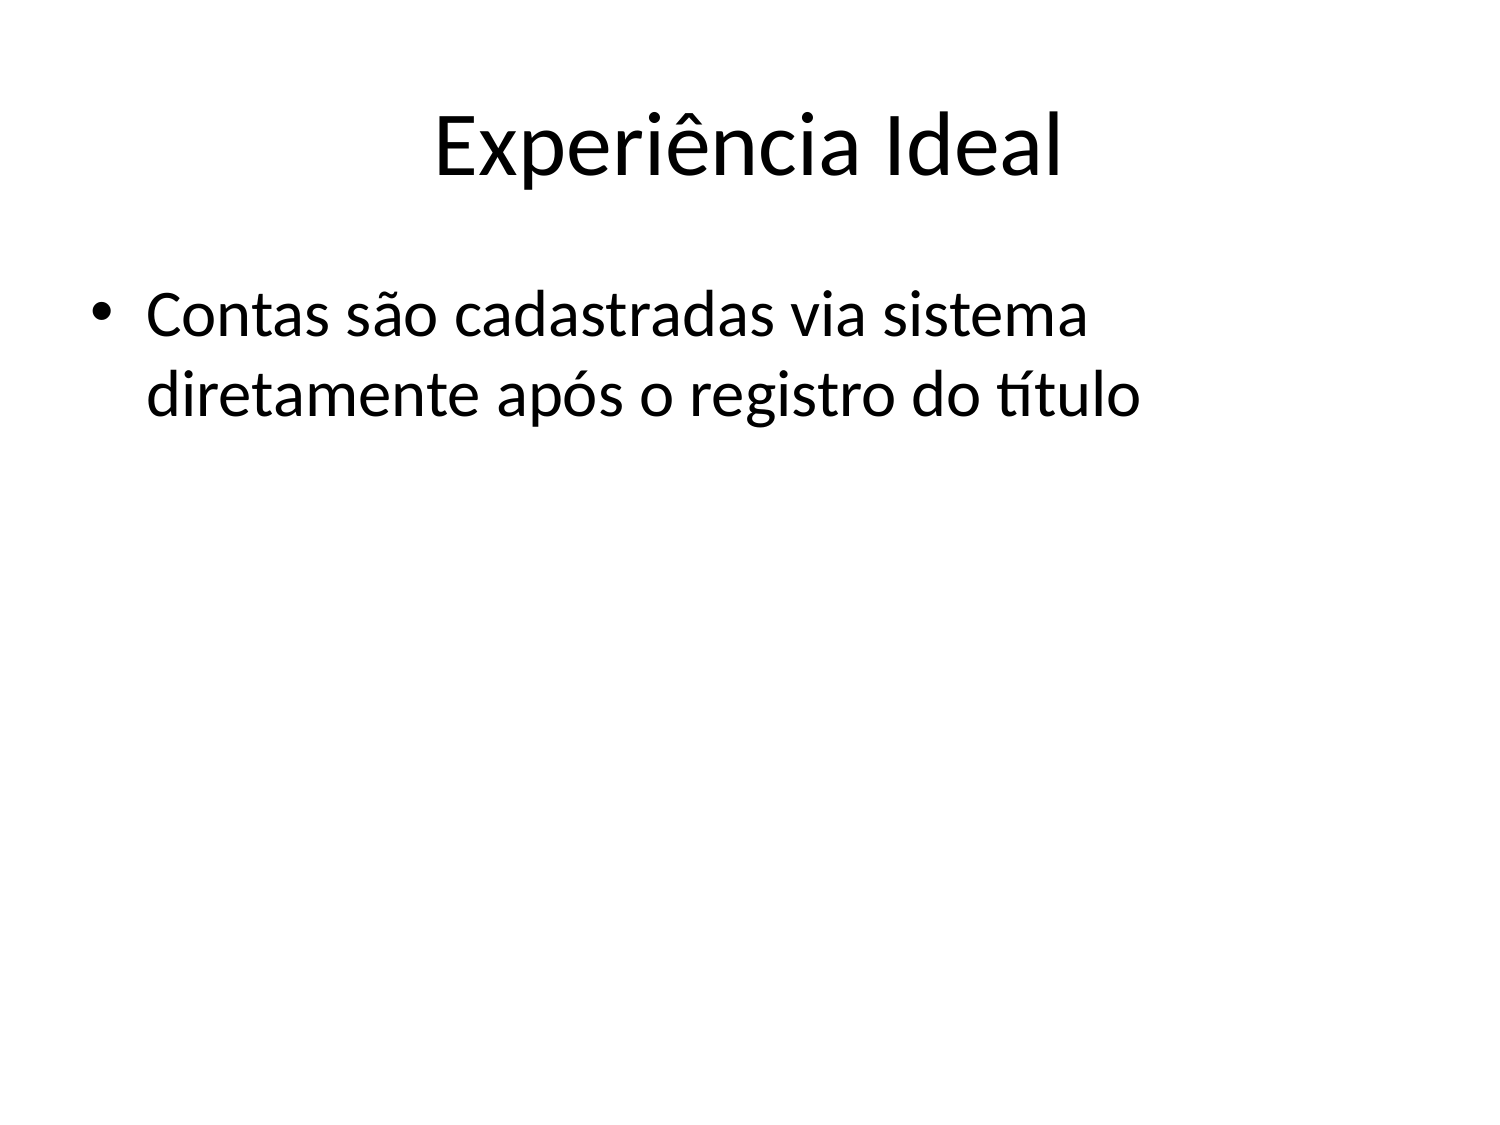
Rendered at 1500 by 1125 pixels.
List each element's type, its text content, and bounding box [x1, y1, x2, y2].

list Contas são cadastradas via sistema diretamente após o registro do título [75, 262, 1425, 1005]
title Experiência Ideal [75, 45, 1425, 233]
